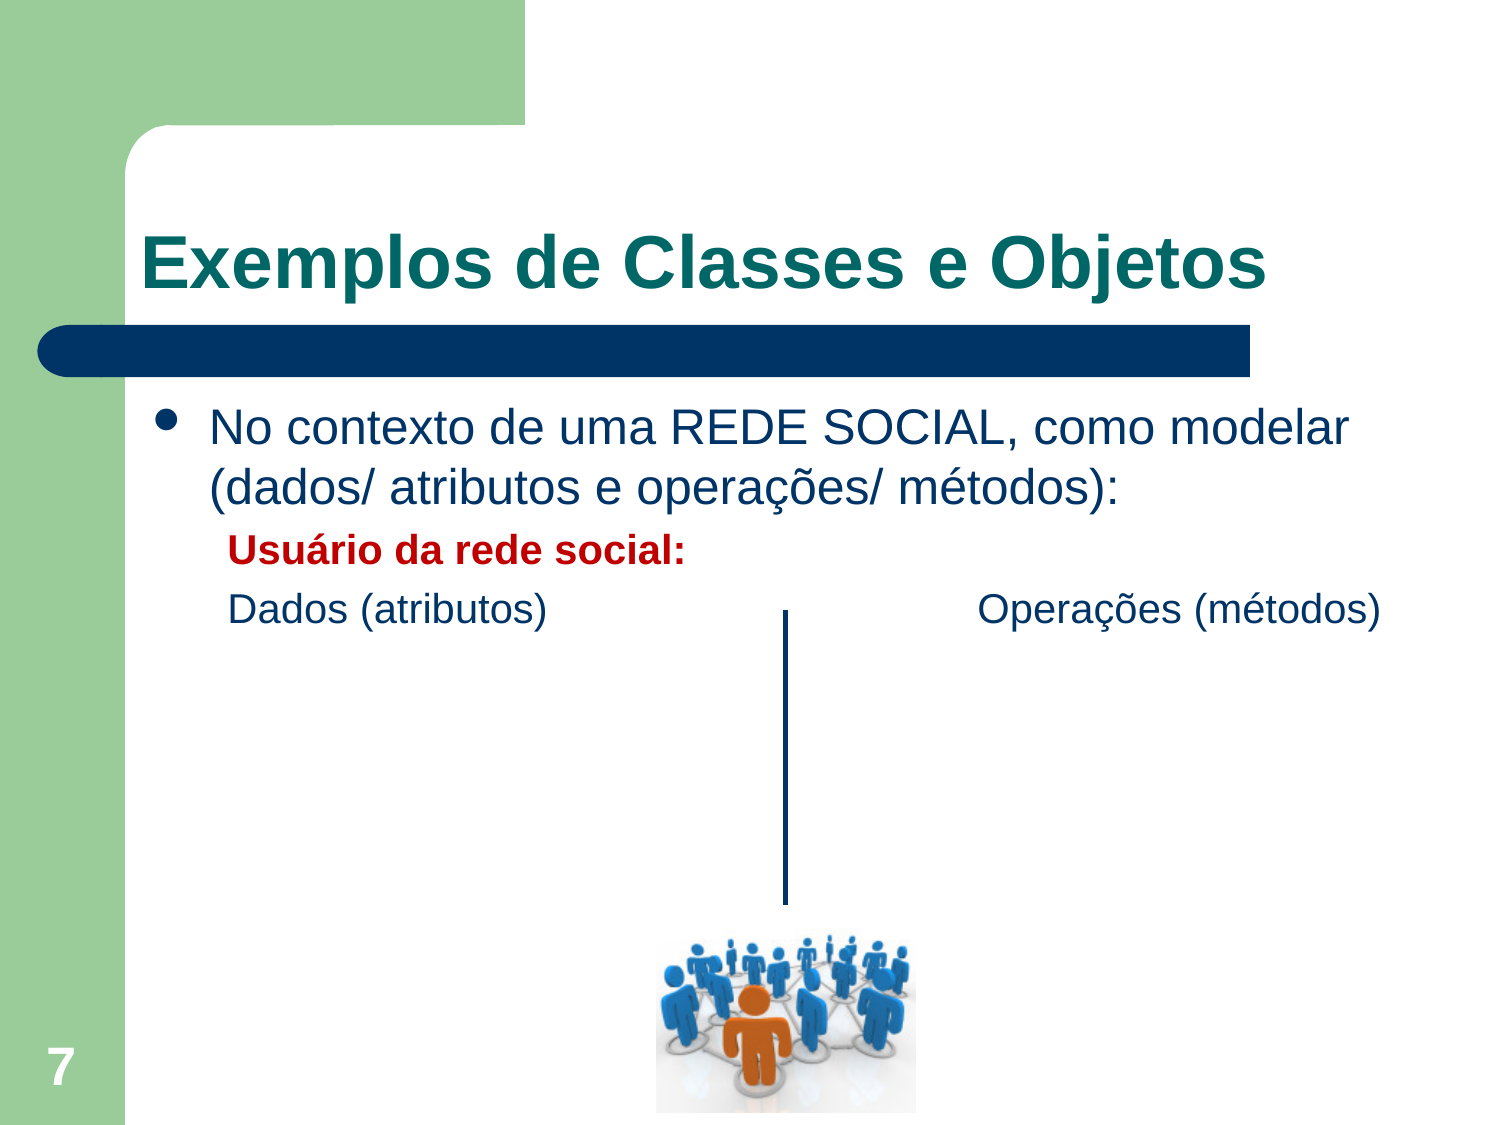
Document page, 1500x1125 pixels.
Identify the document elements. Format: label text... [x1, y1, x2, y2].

list No contexto de uma REDE SOCIAL, como modelar (dados/ atributos e operações/ métodos): Usuário da rede social: Dados (atributos) Operações (métodos) [137, 387, 1471, 1083]
slide_number 7 [13, 1023, 111, 1105]
title Exemplos de Classes e Objetos [124, 124, 1426, 313]
picture [656, 905, 916, 1113]
